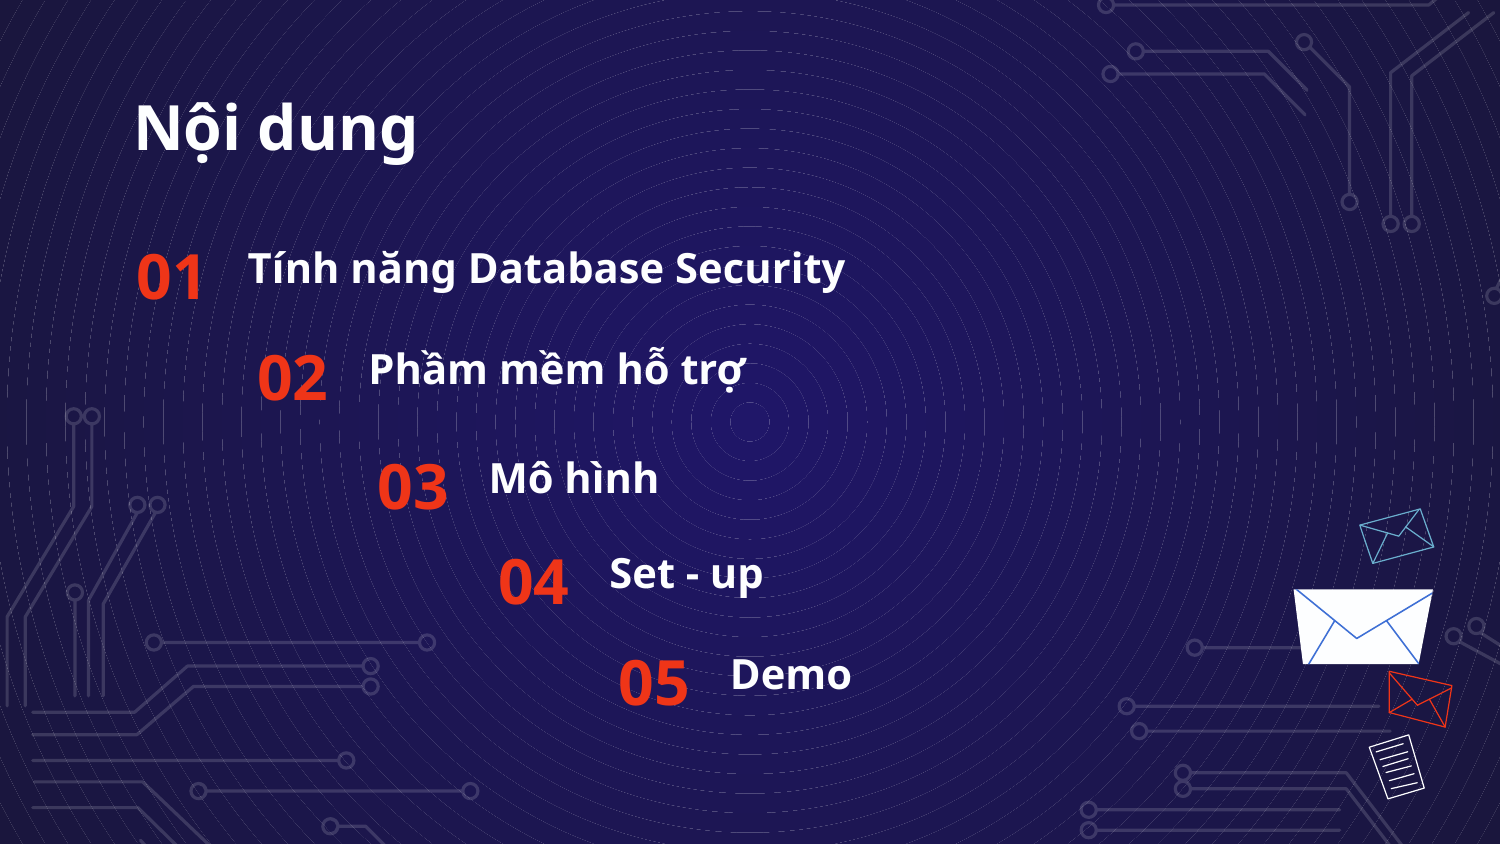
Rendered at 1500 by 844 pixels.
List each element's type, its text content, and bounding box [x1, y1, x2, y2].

subtitle Demo [714, 648, 984, 714]
text_box 04 [473, 546, 594, 612]
subtitle Tính năng Database Security [232, 241, 1031, 307]
subtitle Phầm mềm hỗ trợ [353, 343, 841, 409]
subtitle Mô hình [473, 452, 1022, 517]
title 03 [353, 452, 473, 517]
title Nội dung [118, 72, 1382, 167]
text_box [1293, 508, 1453, 800]
title 01 [112, 241, 232, 307]
title 05 [594, 648, 714, 714]
title 02 [232, 343, 353, 409]
text_box Set - up [594, 546, 864, 612]
